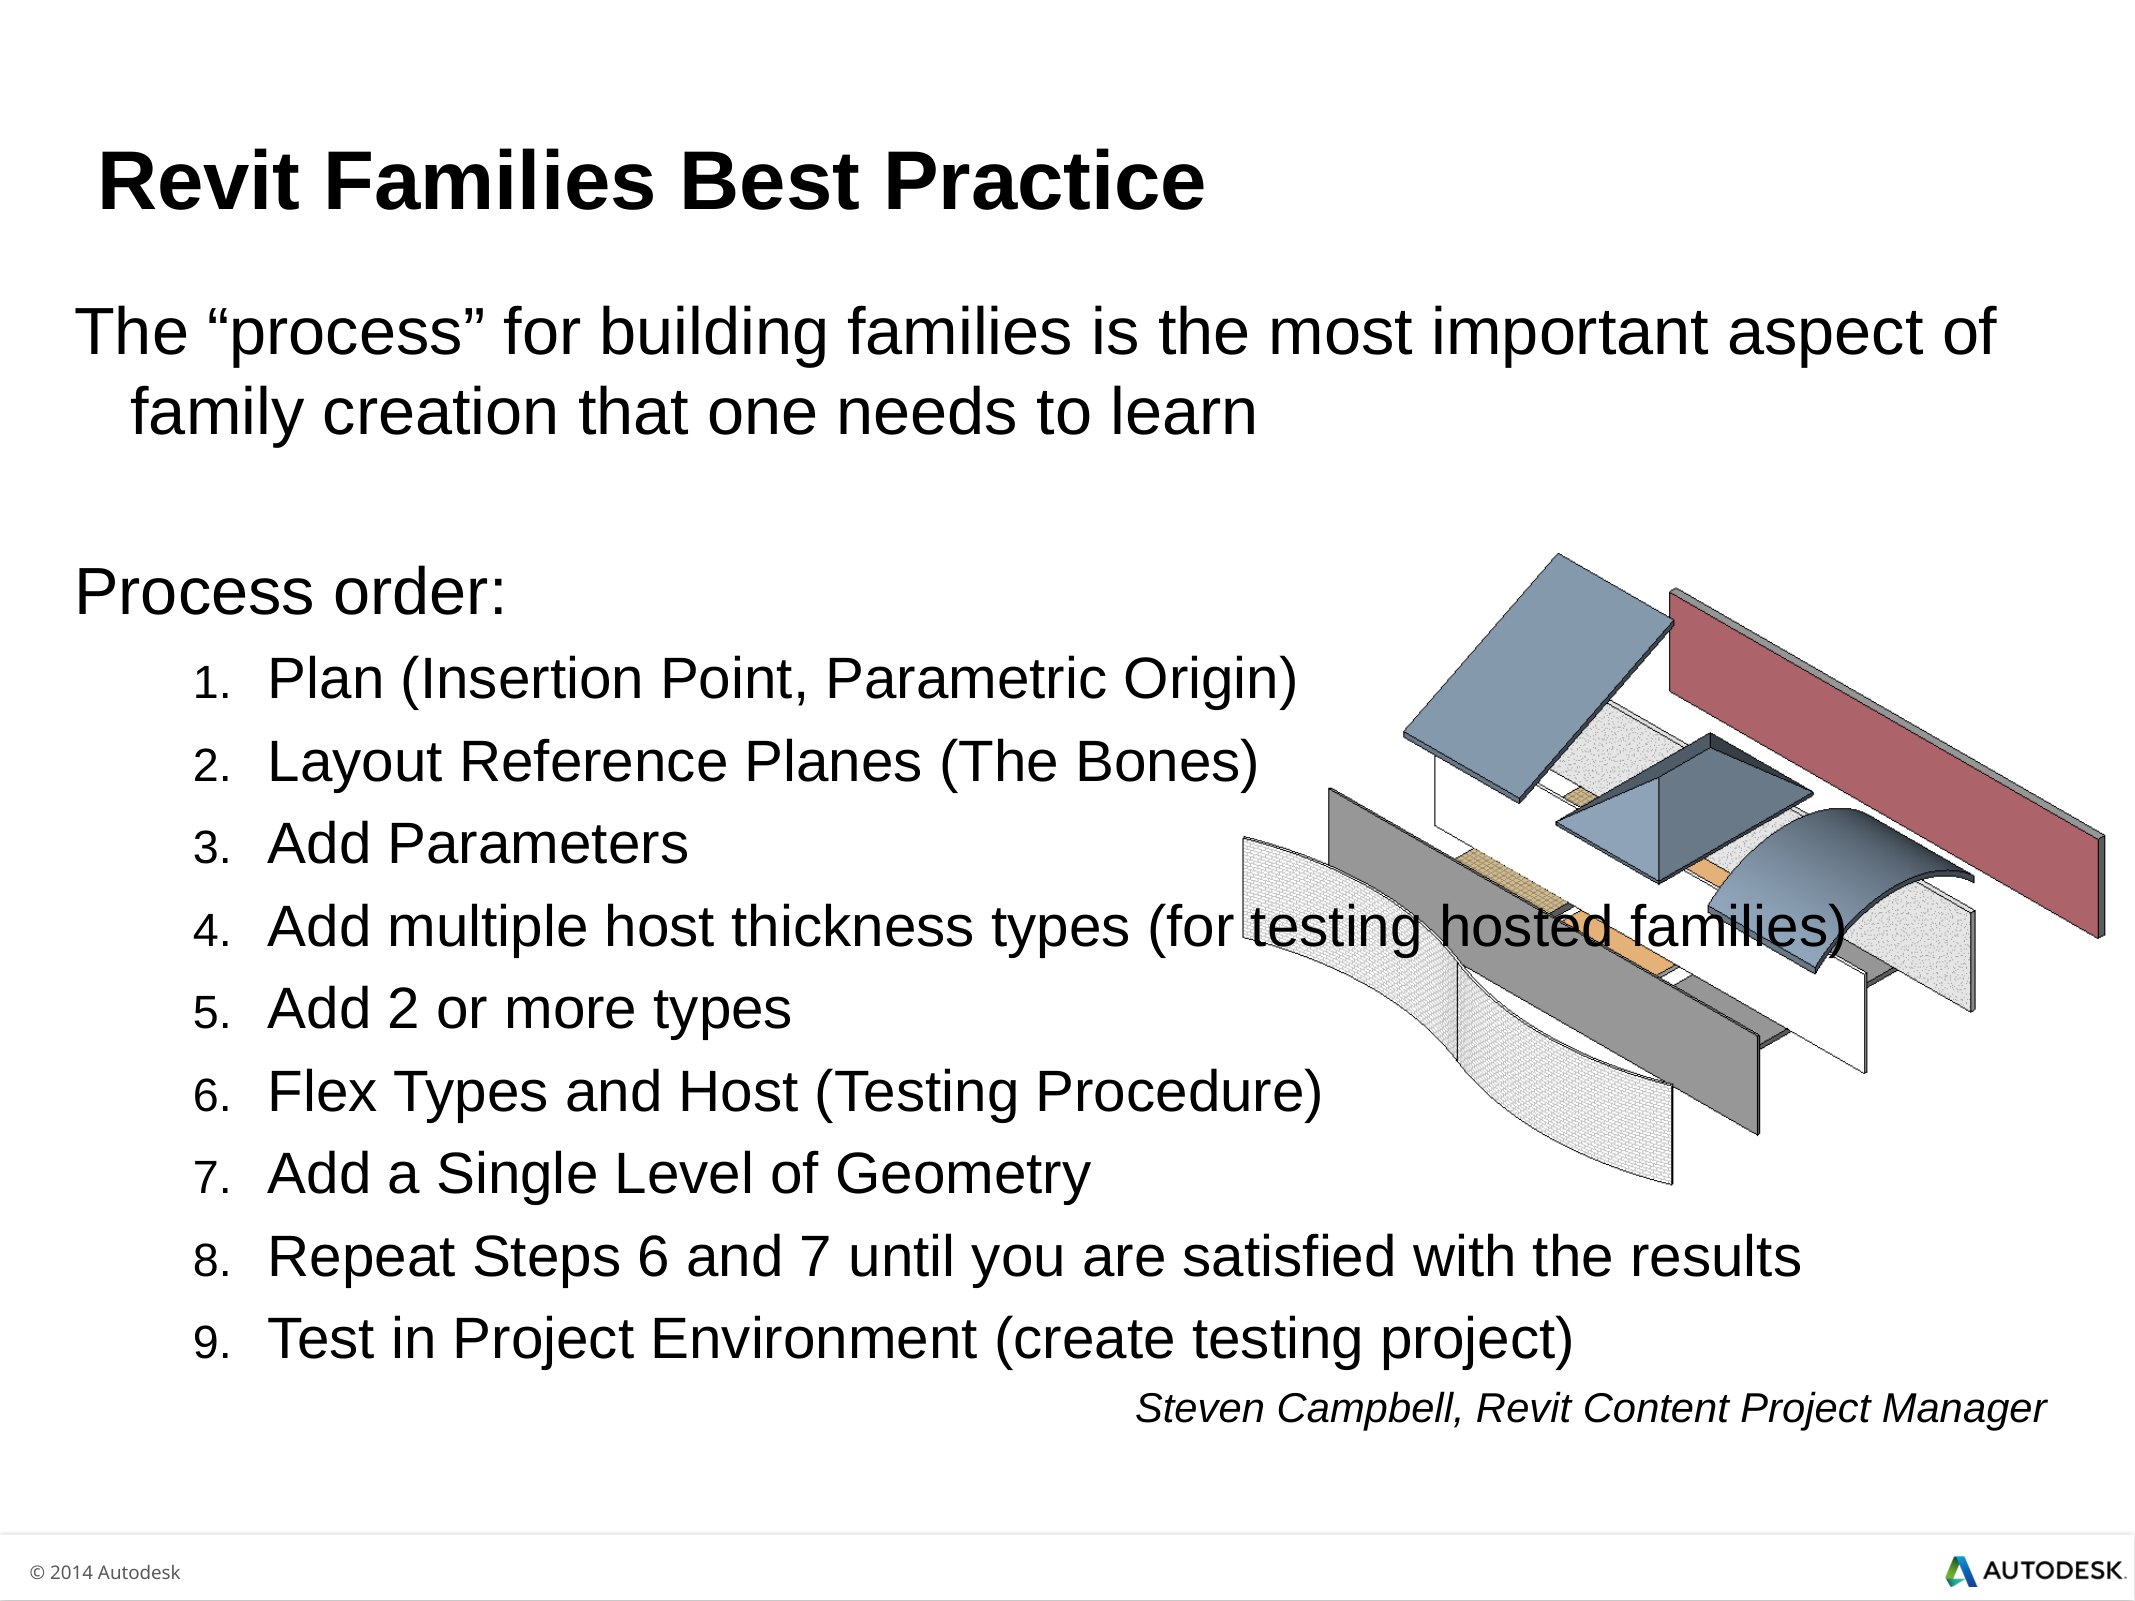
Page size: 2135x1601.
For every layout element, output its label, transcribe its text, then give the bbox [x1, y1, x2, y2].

picture [1220, 537, 2130, 1209]
title Revit Families Best Practice [96, 59, 2028, 287]
picture [1945, 1556, 2127, 1587]
list The “process” for building families is the most important aspect of family creation that one needs to learn Process order: Plan (Insertion Point, Parametric Origin) Layout Reference Planes (The Bones) Add Parameters Add multiple host thickness types (for testing hosted families) Add 2 or more types Flex Types and Host (Testing Procedure) Add a Single Level of Geometry Repeat Steps 6 and 7 until you are satisfied with the results Test in Project Environment (create testing project) Steven Campbell, Revit Content Project Manager [73, 287, 2060, 1479]
